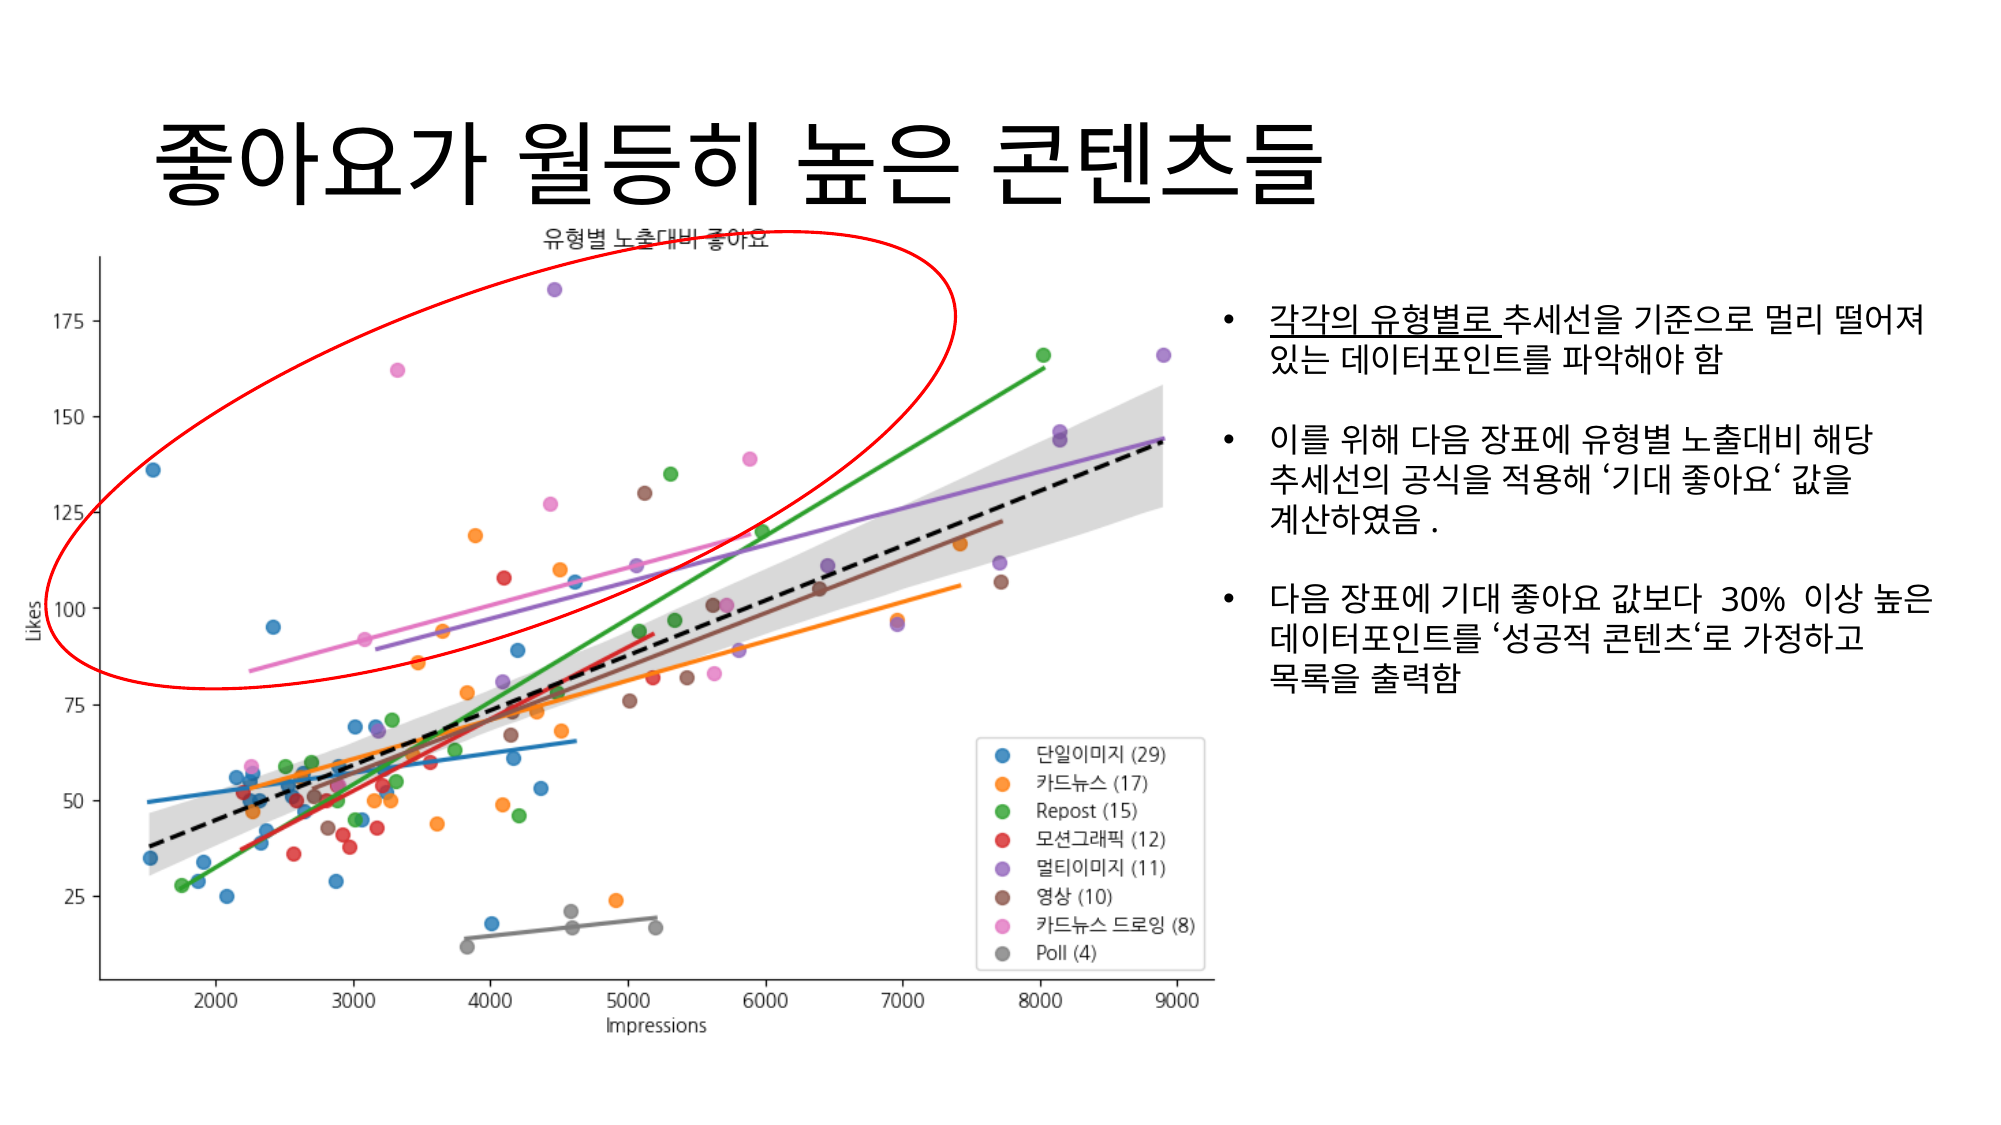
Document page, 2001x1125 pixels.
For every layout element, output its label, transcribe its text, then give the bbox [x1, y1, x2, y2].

text_box 각각의 유형별로 추세선을 기준으로 멀리 떨어져 있는 데이터포인트를 파악해야 함 이를 위해 다음 장표에 유형별 노출대비 해당 추세선의 공식을 적용해 ‘기대 좋아요‘ 값을 계산하였음. 다음 장표에 기대 좋아요 값보다 30% 이상 높은 데이터포인트를 ‘성공적 콘텐츠‘로 가정하고 목록을 출력함 [1226, 291, 1961, 706]
picture [11, 214, 1226, 1049]
title 좋아요가 월등히 높은 콘텐츠들 [137, 59, 1863, 278]
